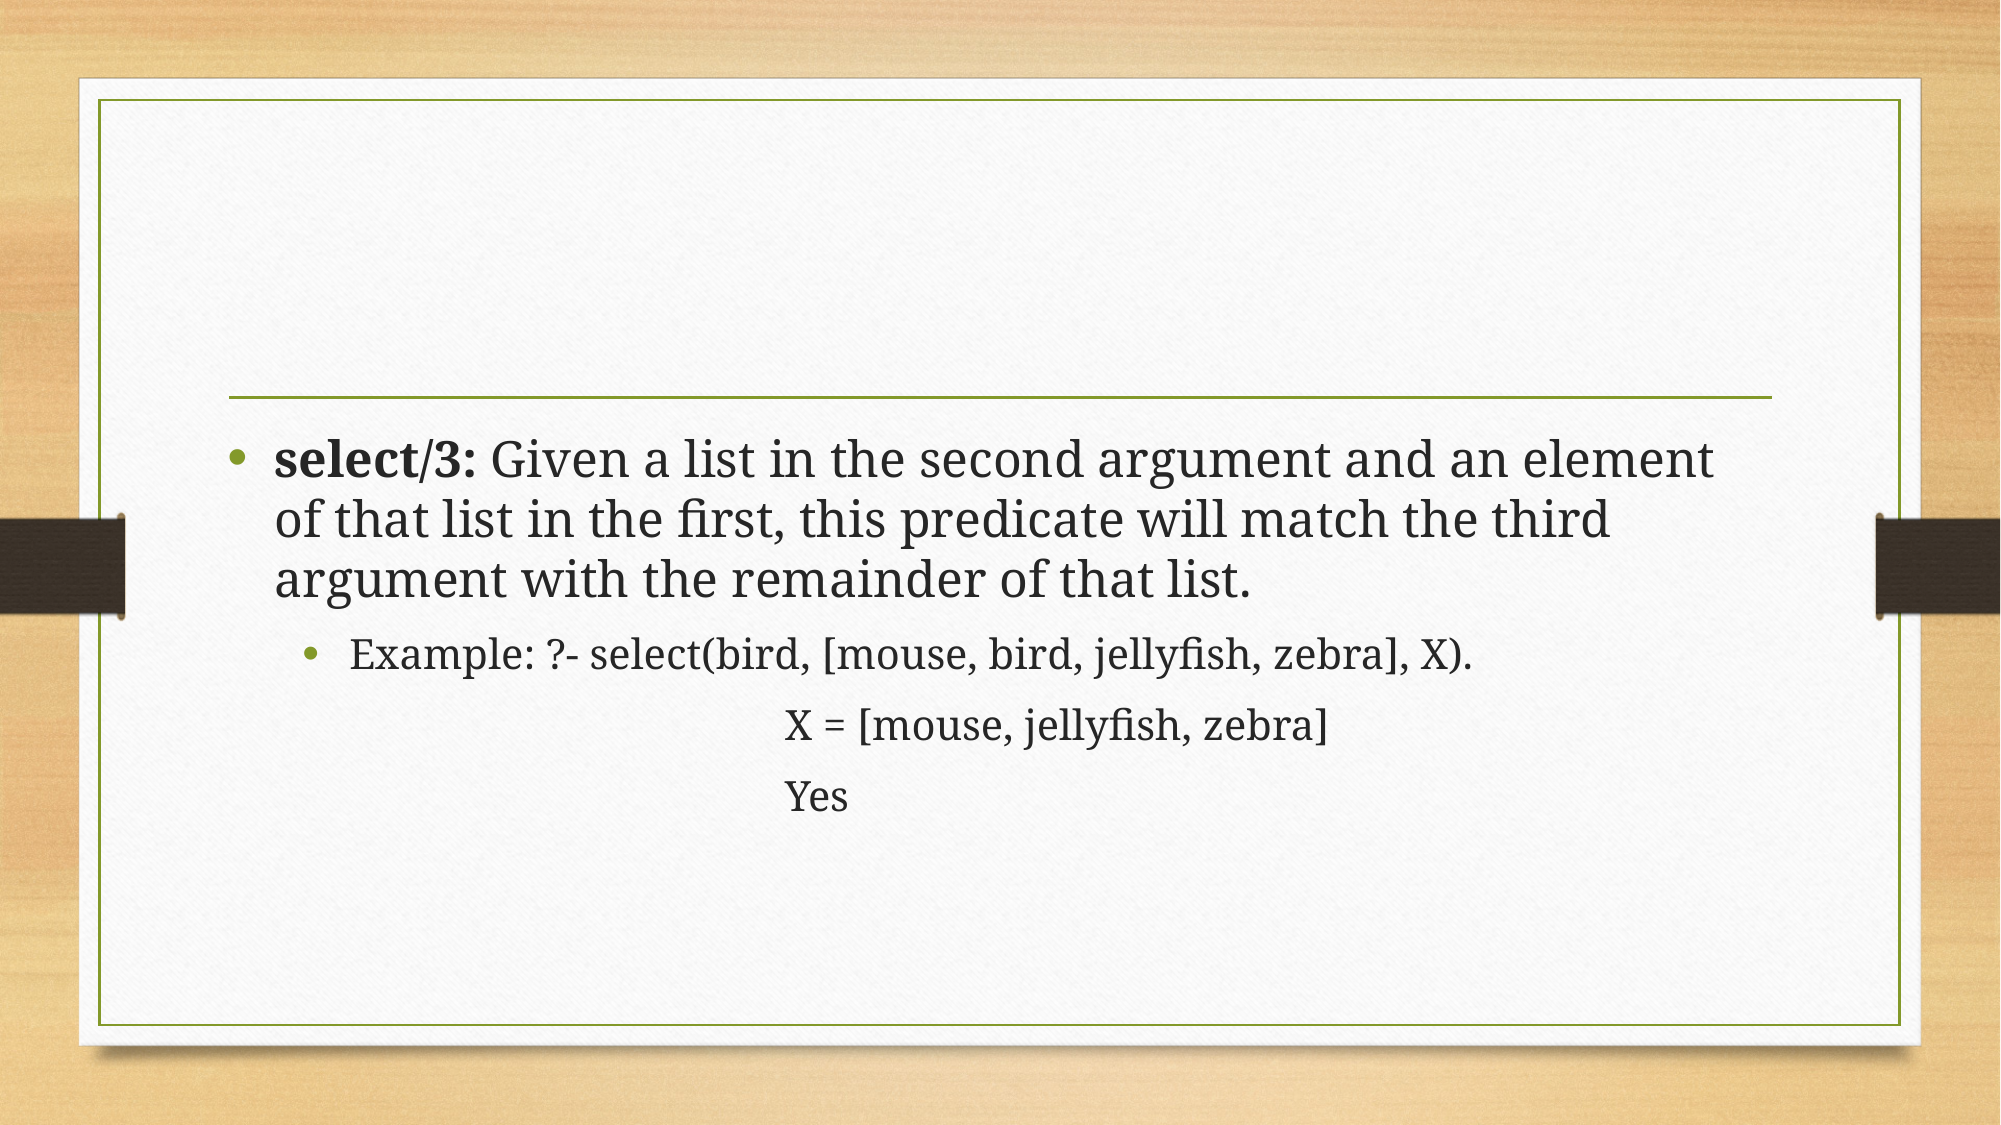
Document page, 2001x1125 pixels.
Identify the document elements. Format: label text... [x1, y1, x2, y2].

picture [0, 0, 2001, 1125]
list select/3: Given a list in the second argument and an element of that list in the first, this predicate will match the third argument with the remainder of that list. Example: ?- select(bird, [mouse, bird, jellyfish, zebra], X). X = [mouse, jellyfish, zebra] Yes [212, 419, 1788, 964]
